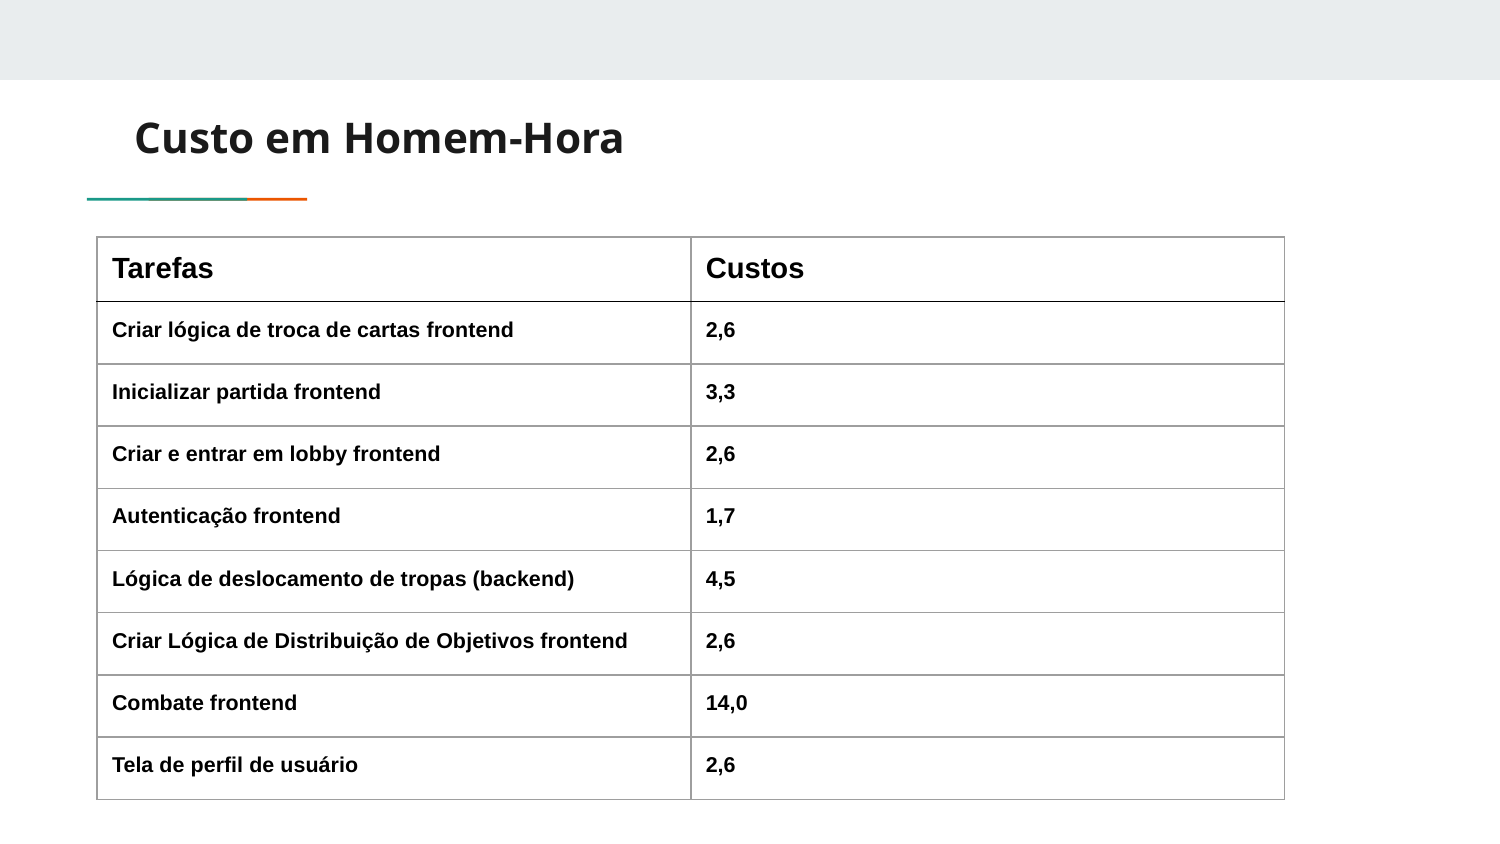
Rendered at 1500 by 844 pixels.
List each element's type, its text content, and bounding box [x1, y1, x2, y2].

table_cell Autenticação frontend [98, 489, 690, 550]
table_cell 14,0 [692, 676, 1284, 736]
table_cell Criar e entrar em lobby frontend [98, 427, 690, 488]
table_cell 1,7 [692, 489, 1284, 550]
table_cell 2,6 [692, 302, 1284, 363]
table_cell Inicializar partida frontend [98, 365, 690, 425]
table_cell 3,3 [692, 365, 1284, 425]
table_cell Tela de perfil de usuário [98, 738, 690, 799]
table_cell 2,6 [692, 613, 1284, 674]
table_cell Lógica de deslocamento de tropas (backend) [98, 551, 690, 612]
table_header Tarefas [98, 238, 690, 301]
table_cell 4,5 [692, 551, 1284, 612]
table_header Custos [692, 238, 1284, 301]
table_cell Criar Lógica de Distribuição de Objetivos frontend [98, 613, 690, 674]
table_cell Criar lógica de troca de cartas frontend [98, 302, 690, 363]
table_cell Combate frontend [98, 676, 690, 736]
table_cell 2,6 [692, 738, 1284, 799]
table_cell 2,6 [692, 427, 1284, 488]
title Custo em Homem-Hora [119, 92, 1381, 181]
